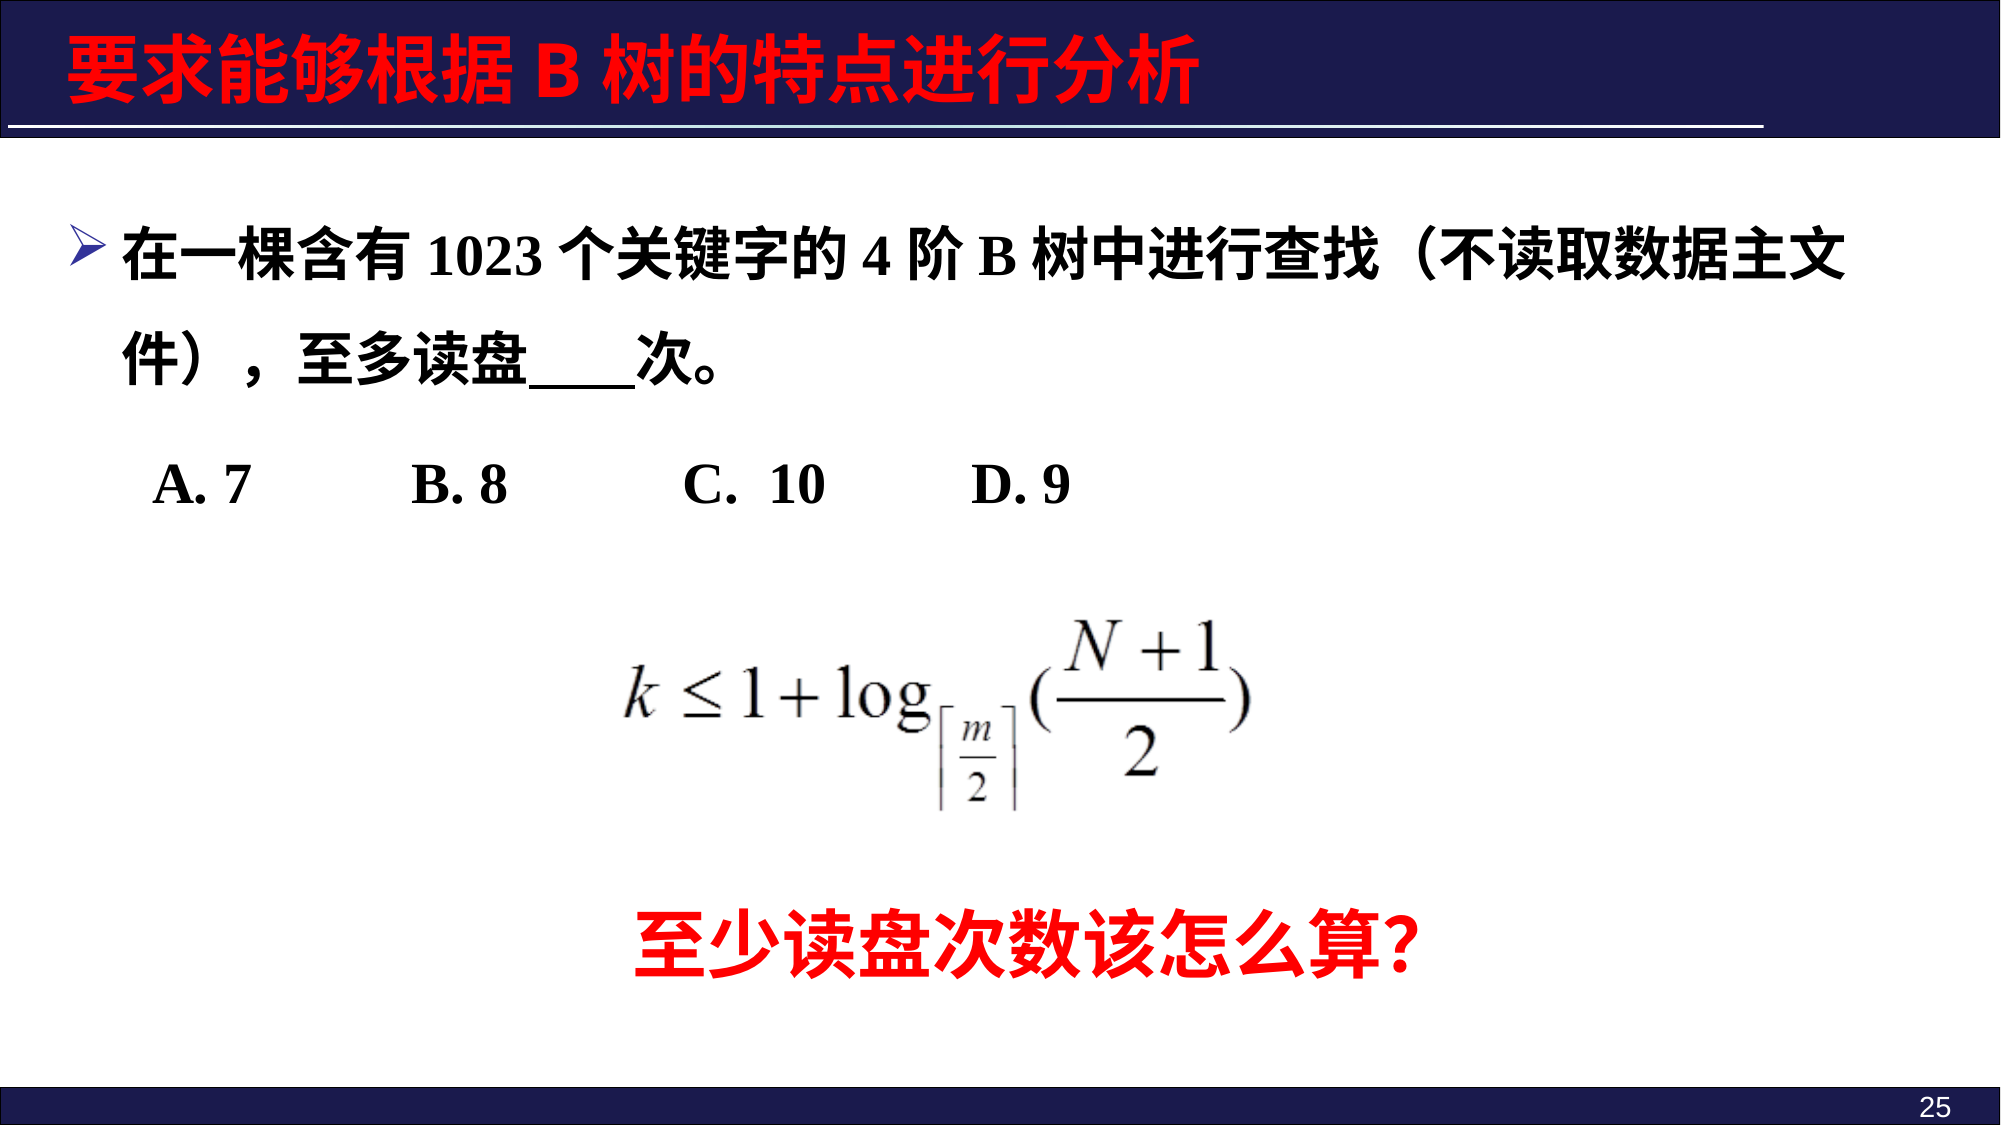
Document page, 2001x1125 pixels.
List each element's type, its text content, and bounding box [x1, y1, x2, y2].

picture [612, 599, 1265, 826]
slide_number 25 [1666, 1080, 1967, 1119]
text_box 要求能够根据B树的特点进行分析 [50, 14, 1430, 120]
list 在一棵含有1023个关键字的4阶B树中进行查找（不读取数据主文件），至多读盘 次。 A. 7 B. 8 C. 10 D. 9 [50, 174, 1950, 1050]
text_box 至少读盘次数该怎么算？ [618, 889, 1473, 995]
